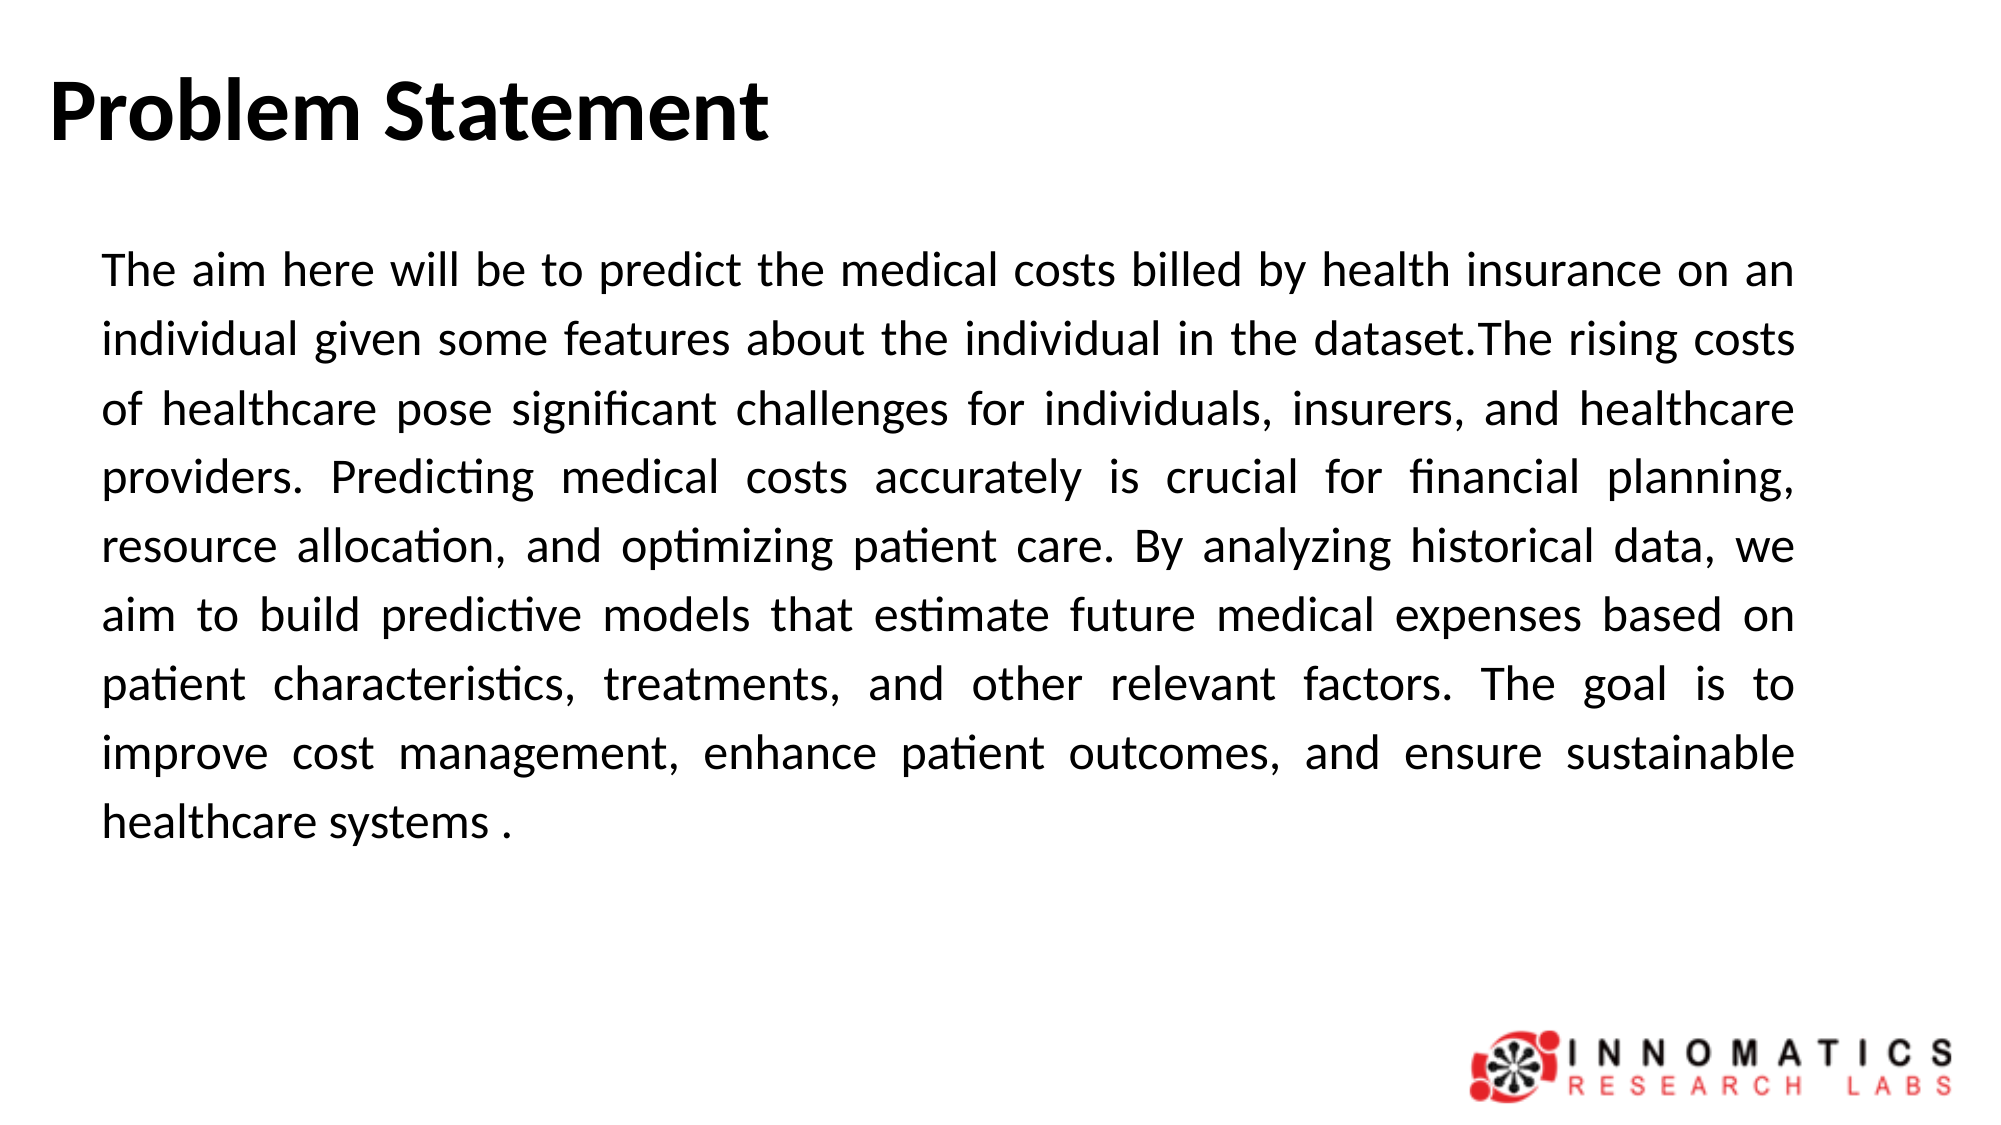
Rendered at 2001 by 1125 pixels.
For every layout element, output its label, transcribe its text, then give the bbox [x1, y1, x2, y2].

list The aim here will be to predict the medical costs billed by health insurance on an individual given some features about the individual in the dataset.The rising costs of healthcare pose significant challenges for individuals, insurers, and healthcare providers. Predicting medical costs accurately is crucial for financial planning, resource allocation, and optimizing patient care. By analyzing historical data, we aim to build predictive models that estimate future medical expenses based on patient characteristics, treatments, and other relevant factors. The goal is to improve cost management, enhance patient outcomes, and ensure sustainable healthcare systems . [86, 220, 1812, 935]
title Problem Statement [34, 3, 1760, 221]
picture [1445, 1014, 1975, 1125]
